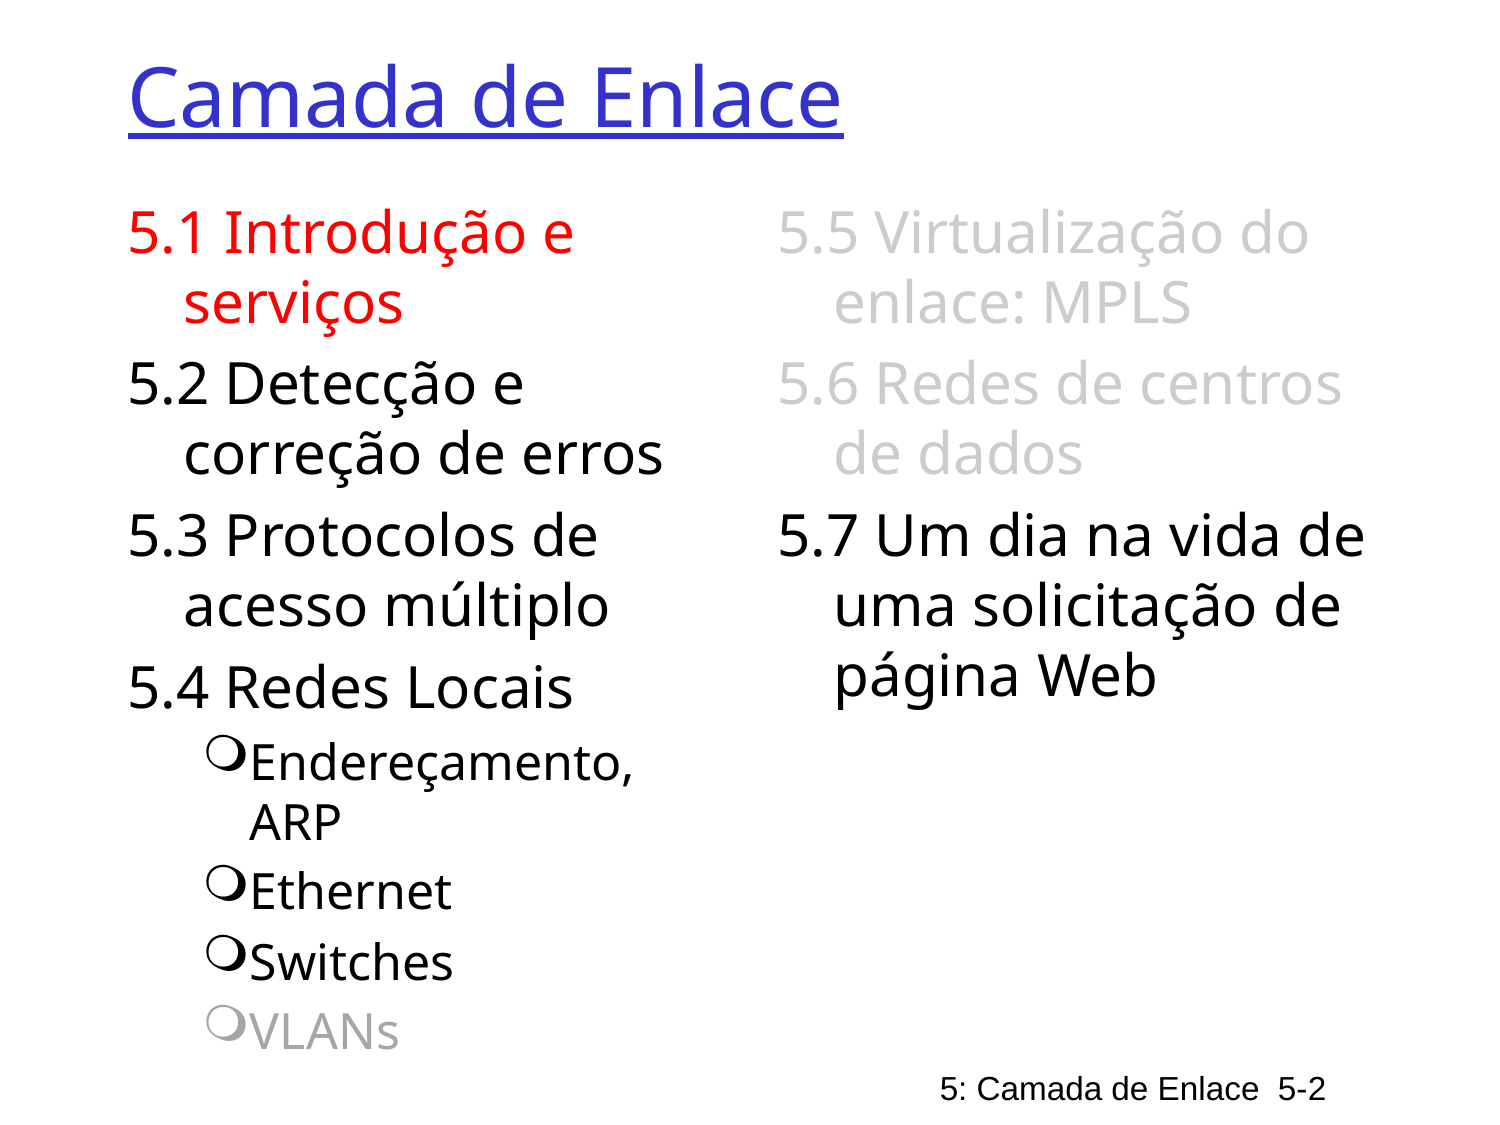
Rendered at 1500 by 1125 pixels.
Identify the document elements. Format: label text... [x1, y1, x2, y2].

title Camada de Enlace [112, 24, 1388, 163]
list 5.1 Introdução e serviços 5.2 Detecção e correção de erros 5.3 Protocolos de acesso múltiplo 5.4 Redes Locais Endereçamento, ARP Ethernet Switches VLANs [112, 187, 738, 1076]
list 5.5 Virtualização do enlace: MPLS 5.6 Redes de centros de dados 5.7 Um dia na vida de uma solicitação de página Web [762, 187, 1388, 1076]
